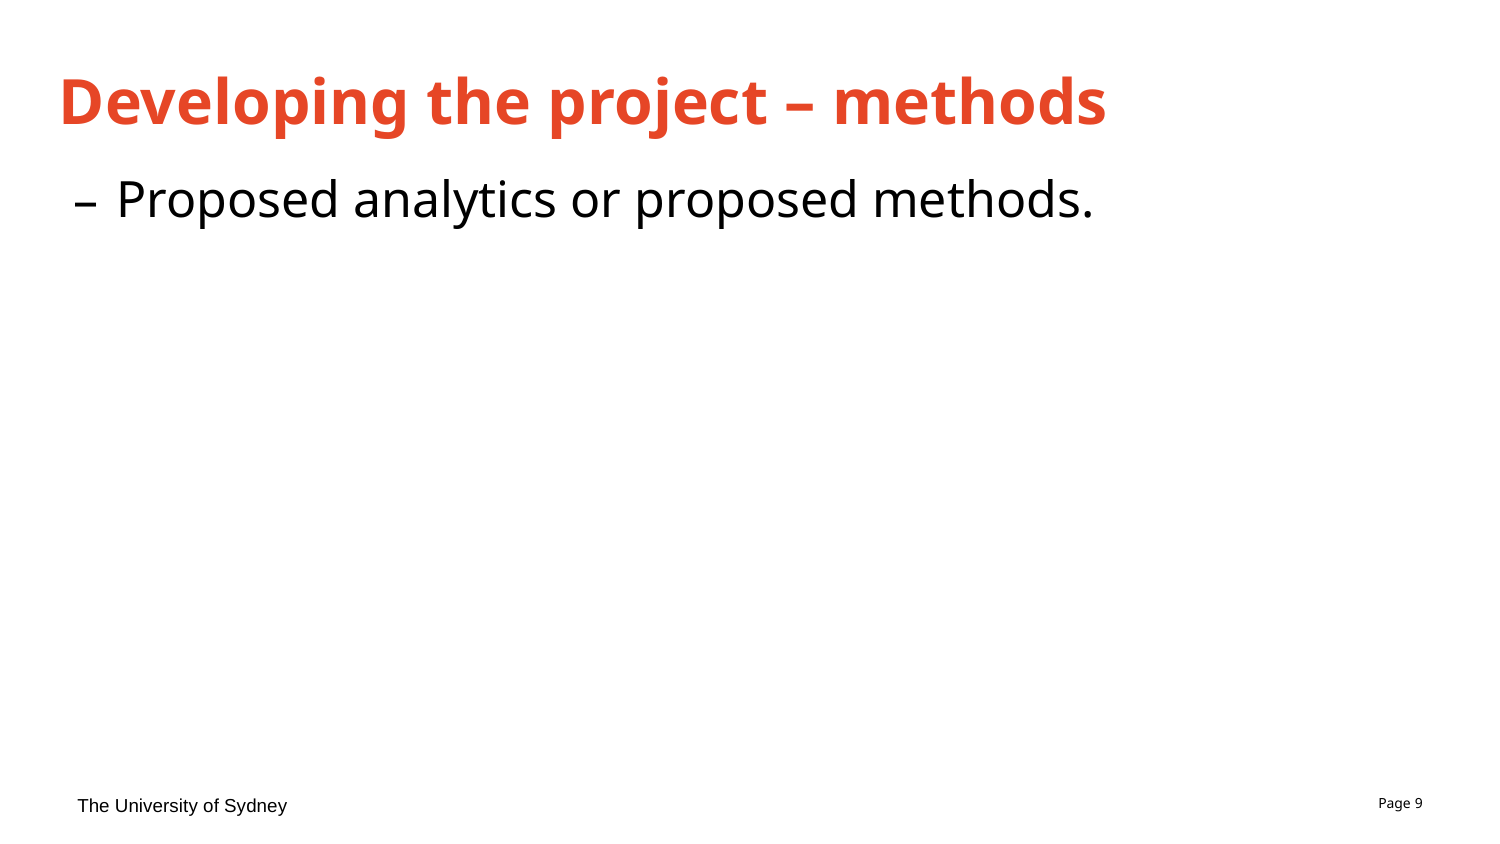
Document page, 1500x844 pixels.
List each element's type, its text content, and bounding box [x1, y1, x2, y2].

list Proposed analytics or proposed methods. [58, 167, 1425, 754]
title Developing the project – methods [58, 61, 1442, 142]
